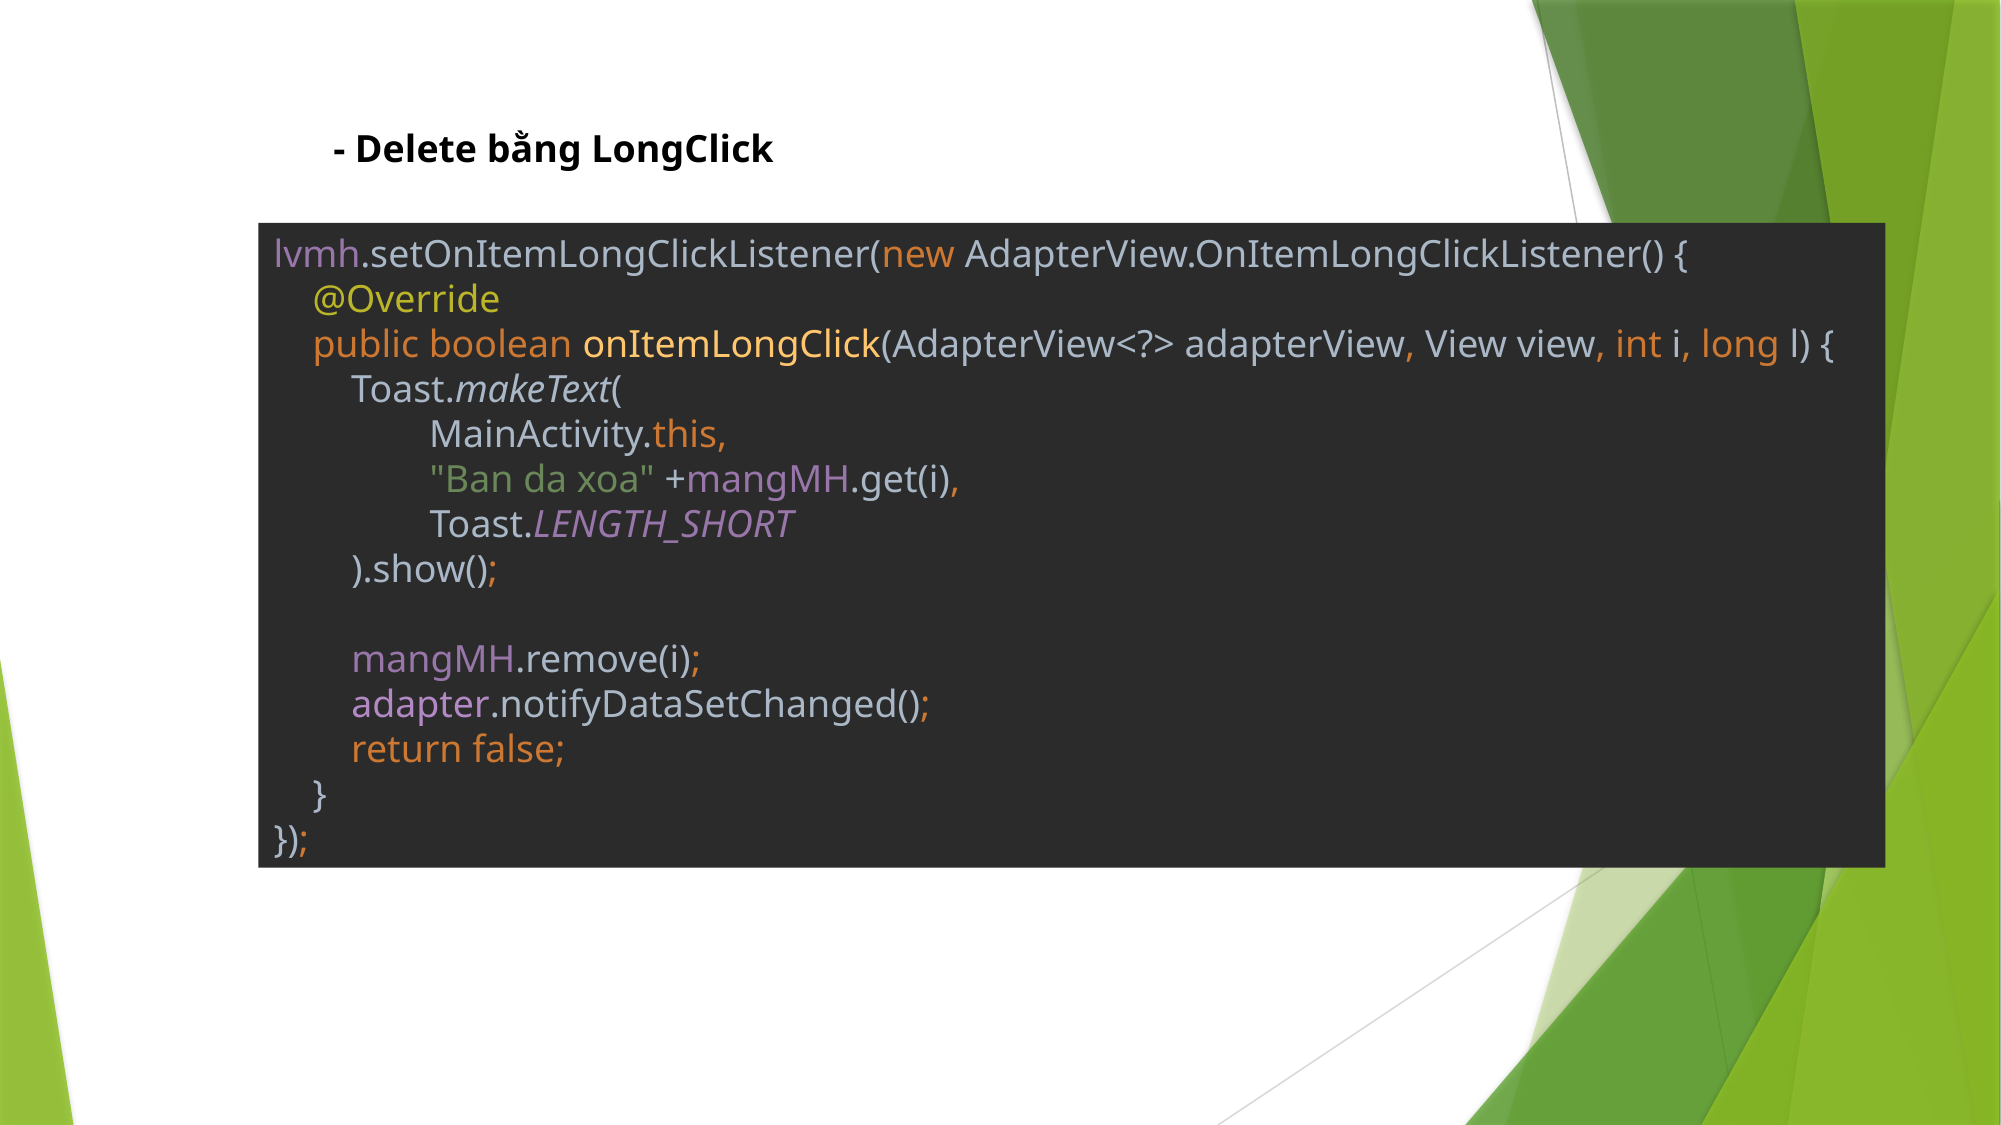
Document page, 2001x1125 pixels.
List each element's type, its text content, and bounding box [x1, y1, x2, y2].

text_box lvmh.setOnItemLongClickListener(new AdapterView.OnItemLongClickListener() { @Override public boolean onItemLongClick(AdapterView<?> adapterView, View view, int i, long l) { Toast.makeText( MainActivity.this, "Ban da xoa" +mangMH.get(i), Toast.LENGTH_SHORT ).show(); mangMH.remove(i); adapter.notifyDataSetChanged(); return false; } }); [258, 222, 1886, 868]
text_box - Delete bằng LongClick [318, 117, 1401, 178]
